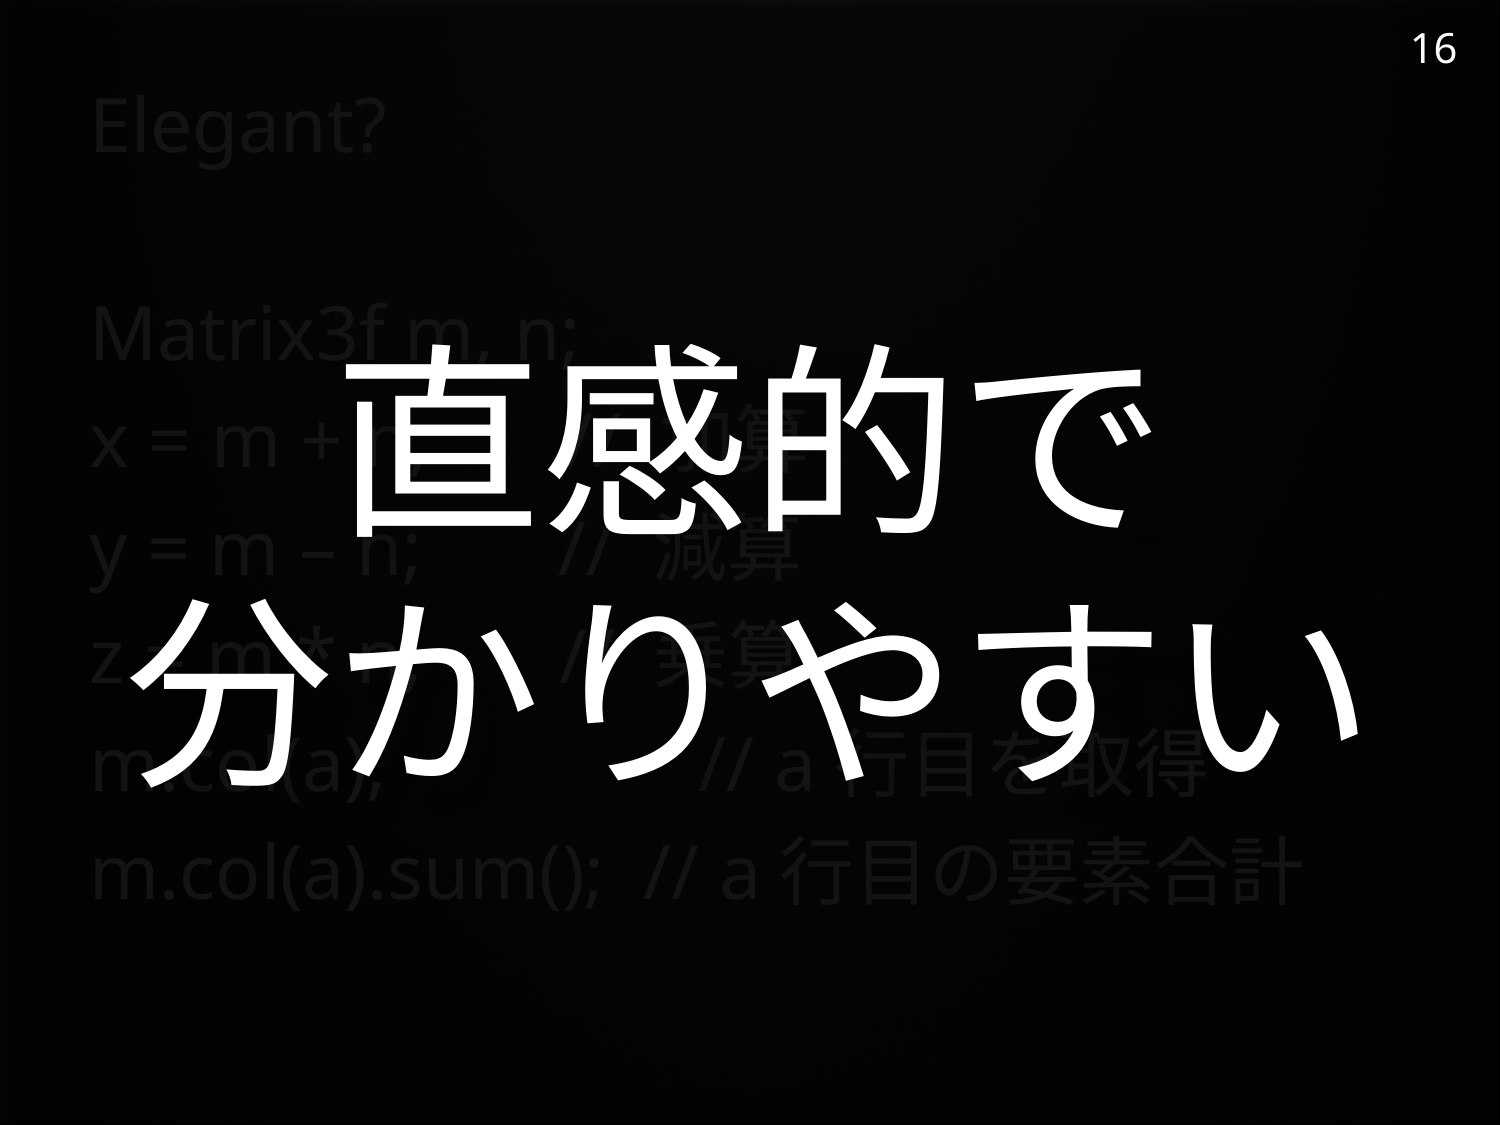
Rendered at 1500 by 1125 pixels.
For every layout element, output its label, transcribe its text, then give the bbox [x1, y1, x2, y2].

slide_number 16 [1377, 20, 1491, 81]
text_box 直感的で 分かりやすい [0, 0, 1500, 1125]
